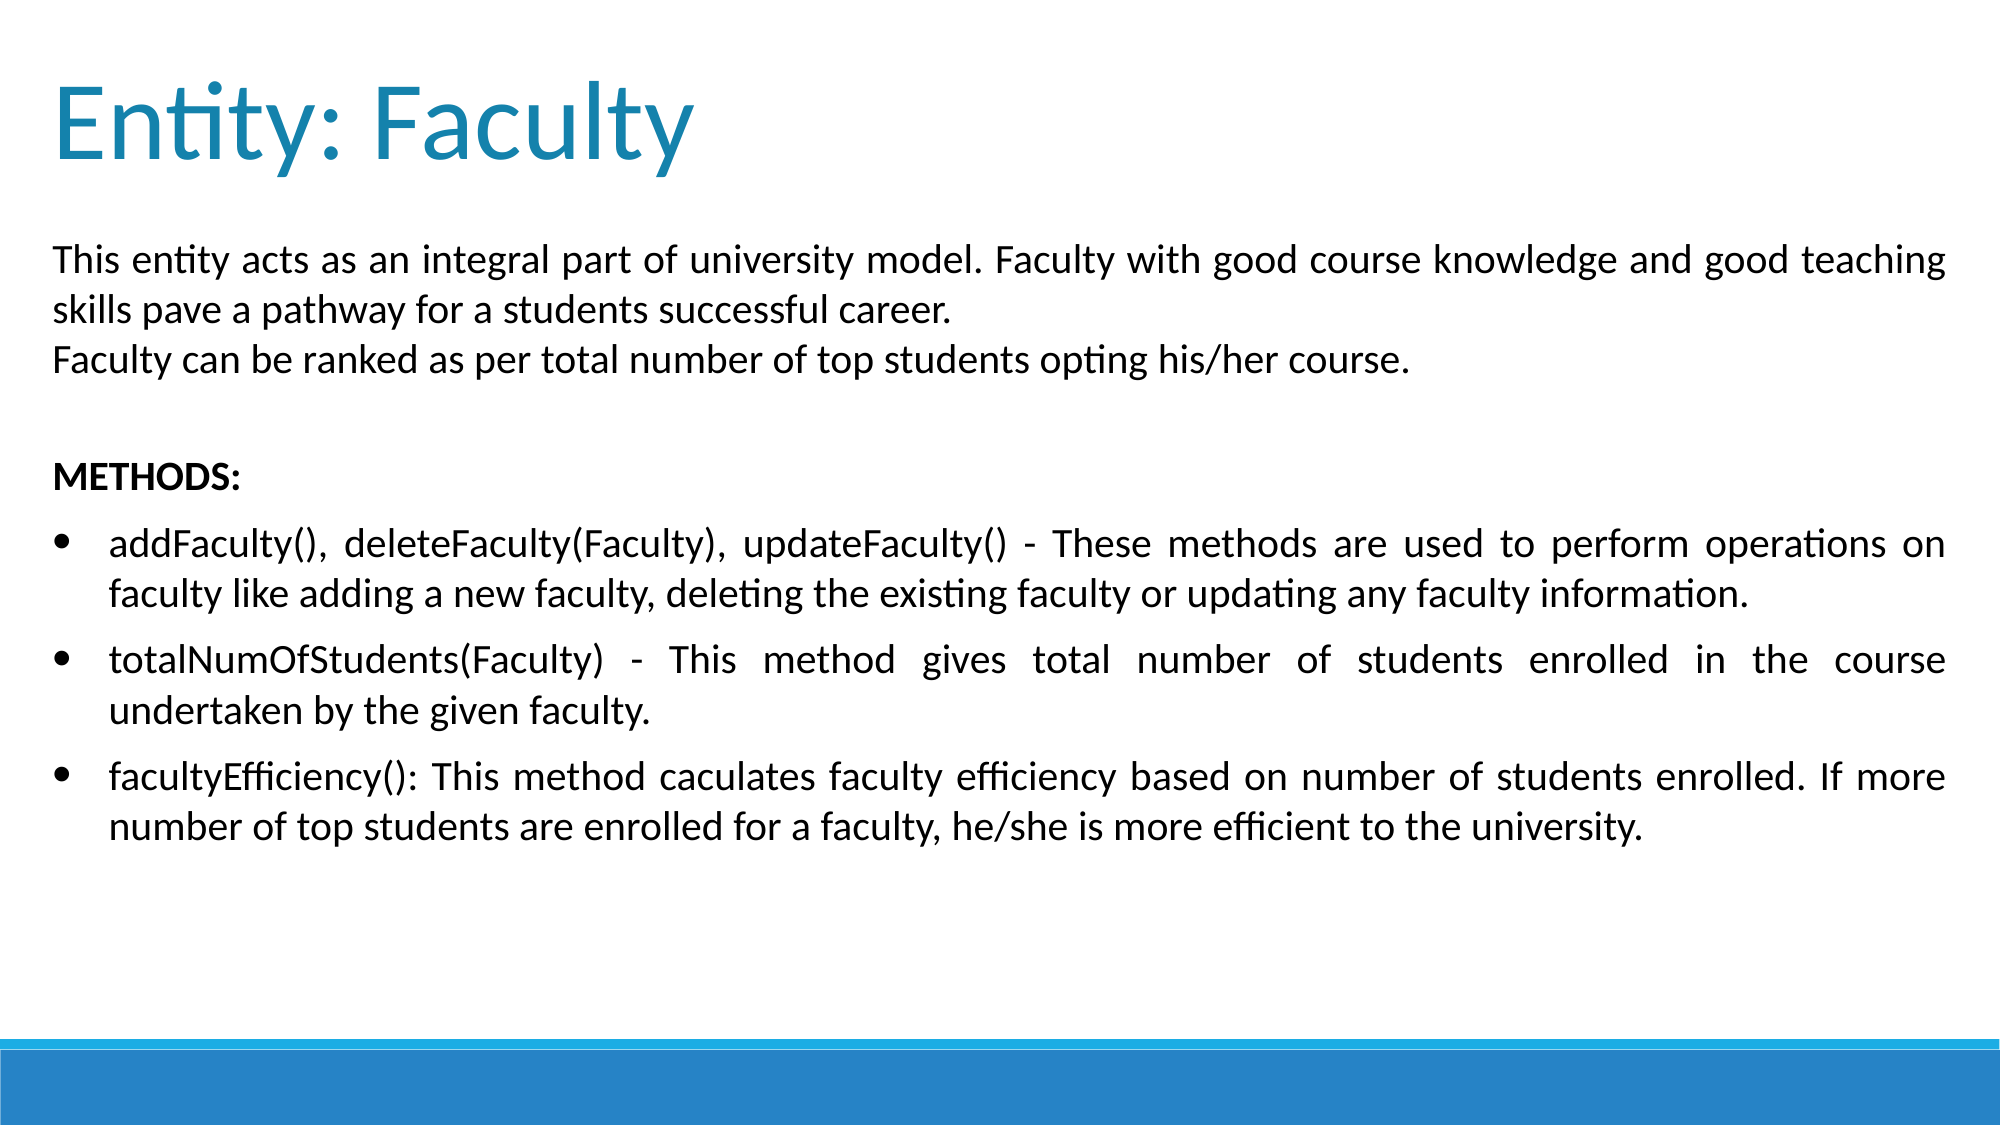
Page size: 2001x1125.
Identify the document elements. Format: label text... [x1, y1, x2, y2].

text_box METHODS: addFaculty(), deleteFaculty(Faculty), updateFaculty() - These methods are used to perform operations on faculty like adding a new faculty, deleting the existing faculty or updating any faculty information. totalNumOfStudents(Faculty) - This method gives total number of students enrolled in the course undertaken by the given faculty. facultyEfficiency(): This method caculates faculty efficiency based on number of students enrolled. If more number of top students are enrolled for a faculty, he/she is more efficient to the university. [37, 441, 1963, 924]
text_box Entity: Faculty [37, 40, 1038, 190]
text_box This entity acts as an integral part of university model. Faculty with good course knowledge and good teaching skills pave a pathway for a students successful career. Faculty can be ranked as per total number of top students opting his/her course. [37, 224, 1963, 440]
